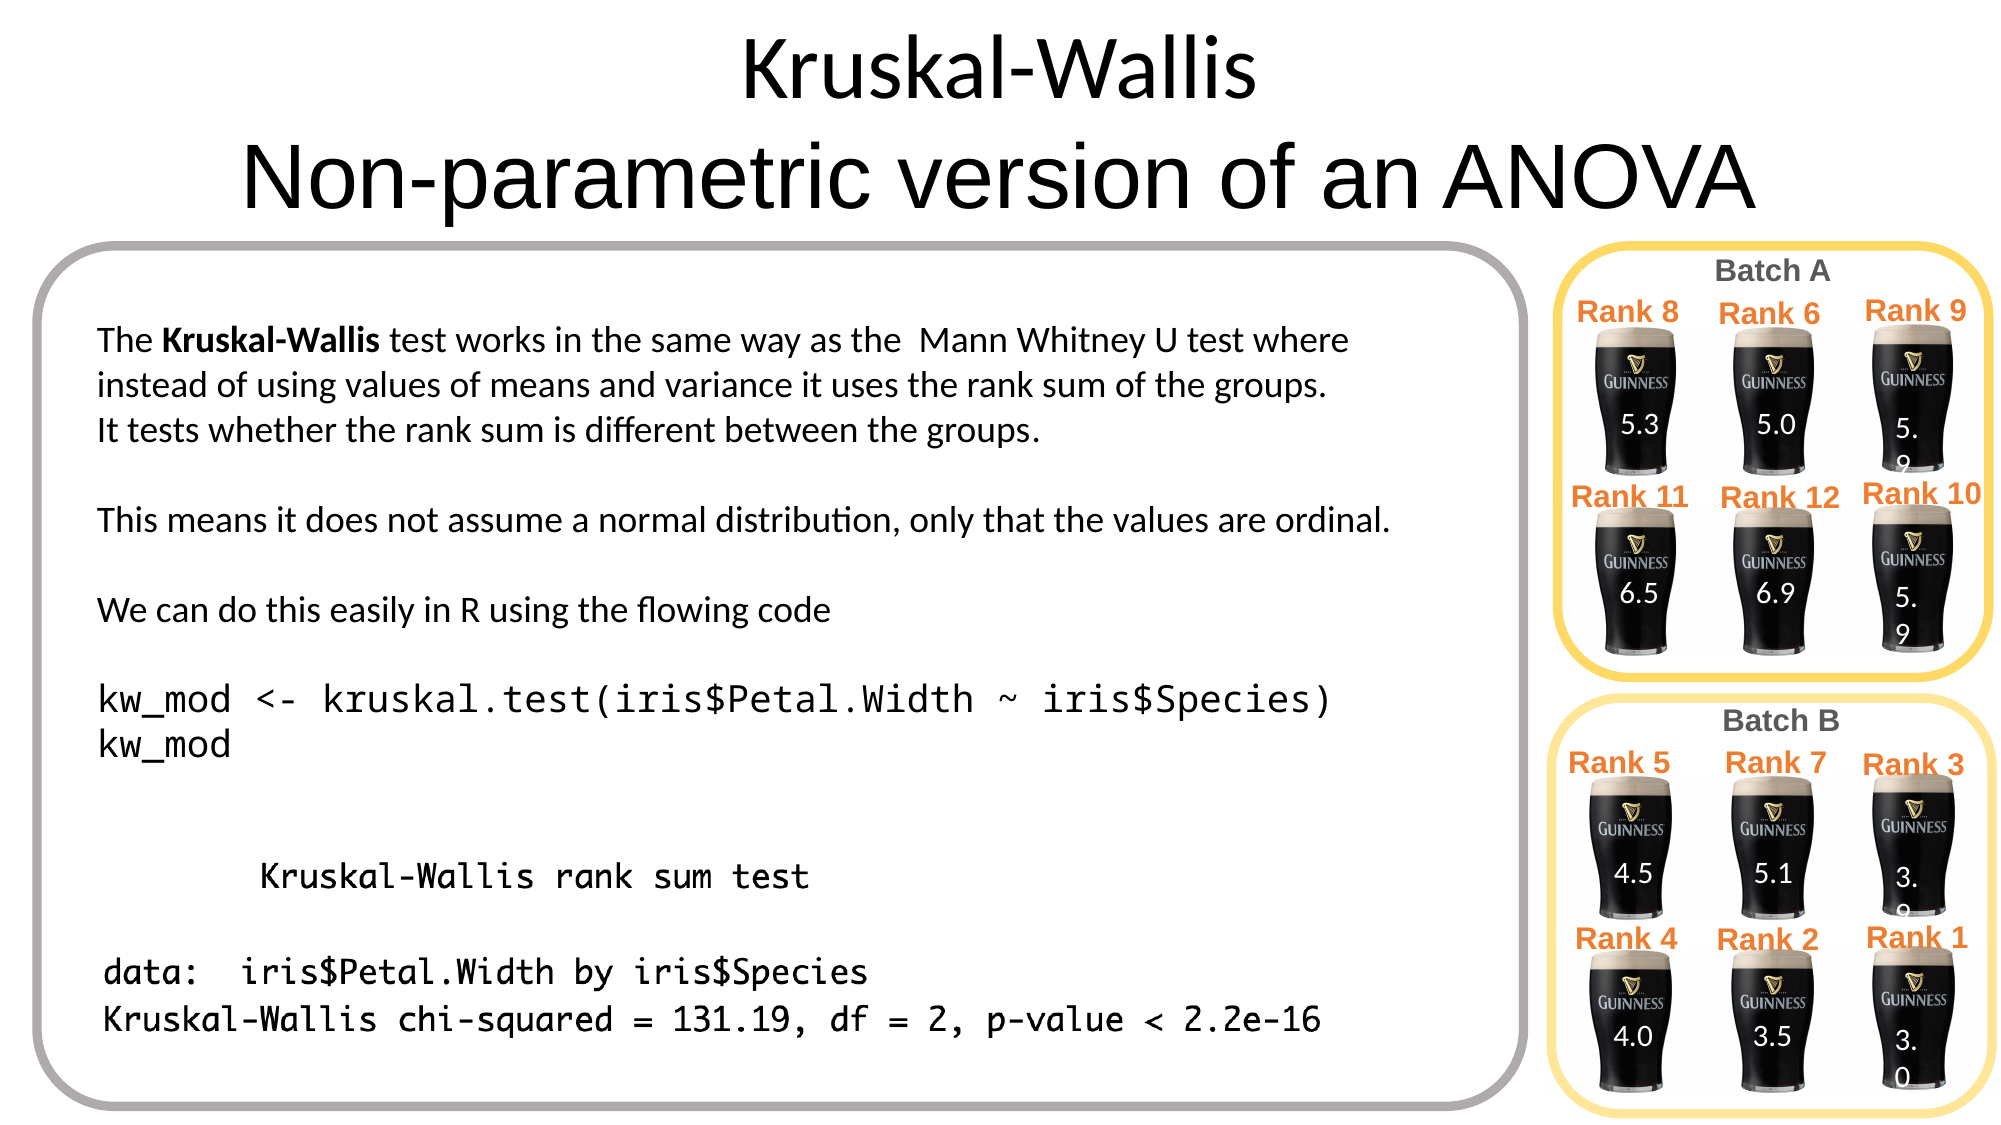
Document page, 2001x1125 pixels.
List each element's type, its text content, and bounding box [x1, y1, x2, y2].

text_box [1551, 243, 1998, 678]
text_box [1544, 692, 1999, 1114]
picture [91, 818, 1349, 1063]
text_box Kruskal-Wallis Non-parametric version of an ANOVA [0, 0, 2000, 235]
text_box The Kruskal-Wallis test works in the same way as the Mann Whitney U test where instead of using values of means and variance it uses the rank sum of the groups. It tests whether the rank sum is different between the groups. This means it does not assume a normal distribution, only that the values are ordinal. We can do this easily in R using the flowing code kw_mod <- kruskal.test(iris$Petal.Width ~ iris$Species) kw_mod [82, 307, 1410, 818]
text_box [35, 244, 1525, 1108]
